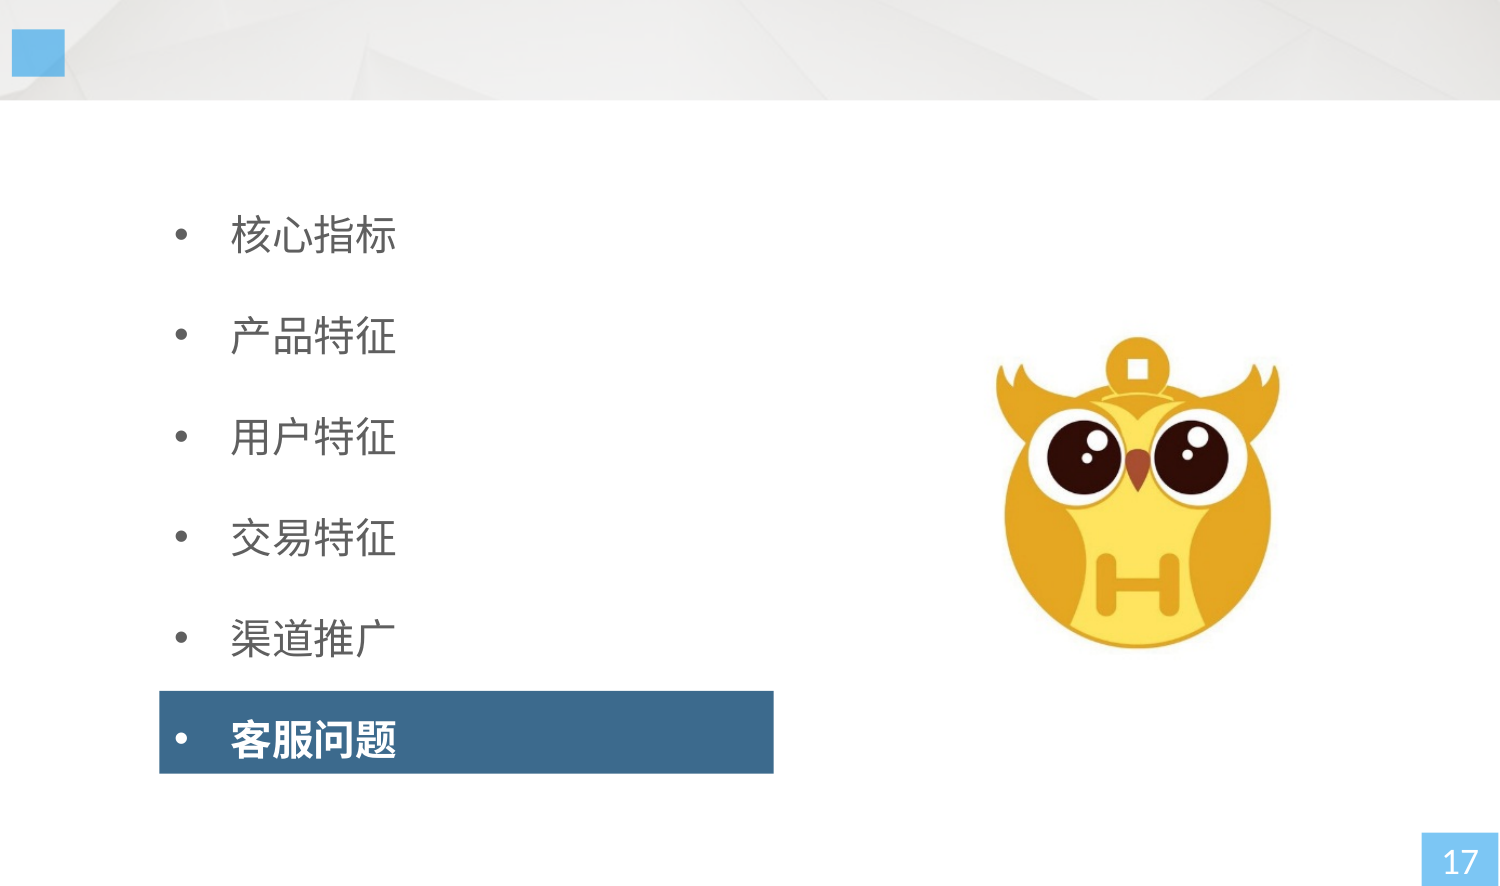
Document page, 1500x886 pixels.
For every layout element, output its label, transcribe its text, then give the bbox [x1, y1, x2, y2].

text_box 用户特征 [159, 388, 774, 471]
text_box 客服问题 [159, 690, 774, 774]
picture [915, 269, 1354, 709]
text_box 渠道推广 [159, 590, 774, 673]
text_box 产品特征 [159, 287, 774, 370]
text_box 核心指标 [159, 186, 774, 270]
text_box 交易特征 [159, 489, 774, 572]
